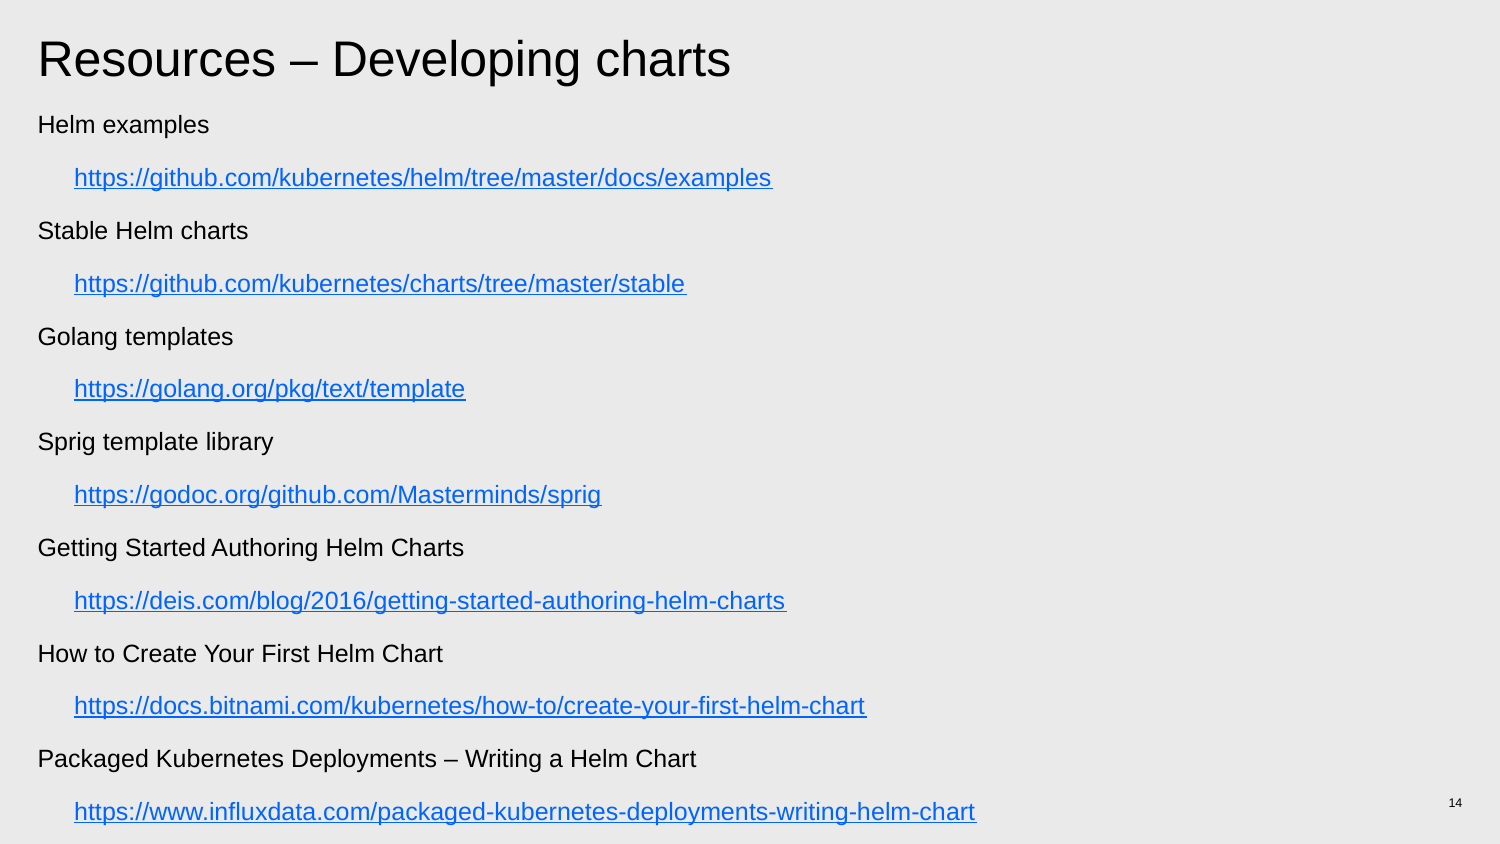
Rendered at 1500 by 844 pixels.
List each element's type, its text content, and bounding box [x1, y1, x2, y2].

title Resources – Developing charts [37, 33, 1316, 96]
list Helm examples https://github.com/kubernetes/helm/tree/master/docs/examples Stable Helm charts https://github.com/kubernetes/charts/tree/master/stable Golang templates https://golang.org/pkg/text/template Sprig template library https://godoc.org/github.com/Masterminds/sprig Getting Started Authoring Helm Charts https://deis.com/blog/2016/getting-started-authoring-helm-charts How to Create Your First Helm Chart https://docs.bitnami.com/kubernetes/how-to/create-your-first-helm-chart Packaged Kubernetes Deployments – Writing a Helm Chart https://www.influxdata.com/packaged-kubernetes-deployments-writing-helm-chart [37, 108, 1485, 844]
